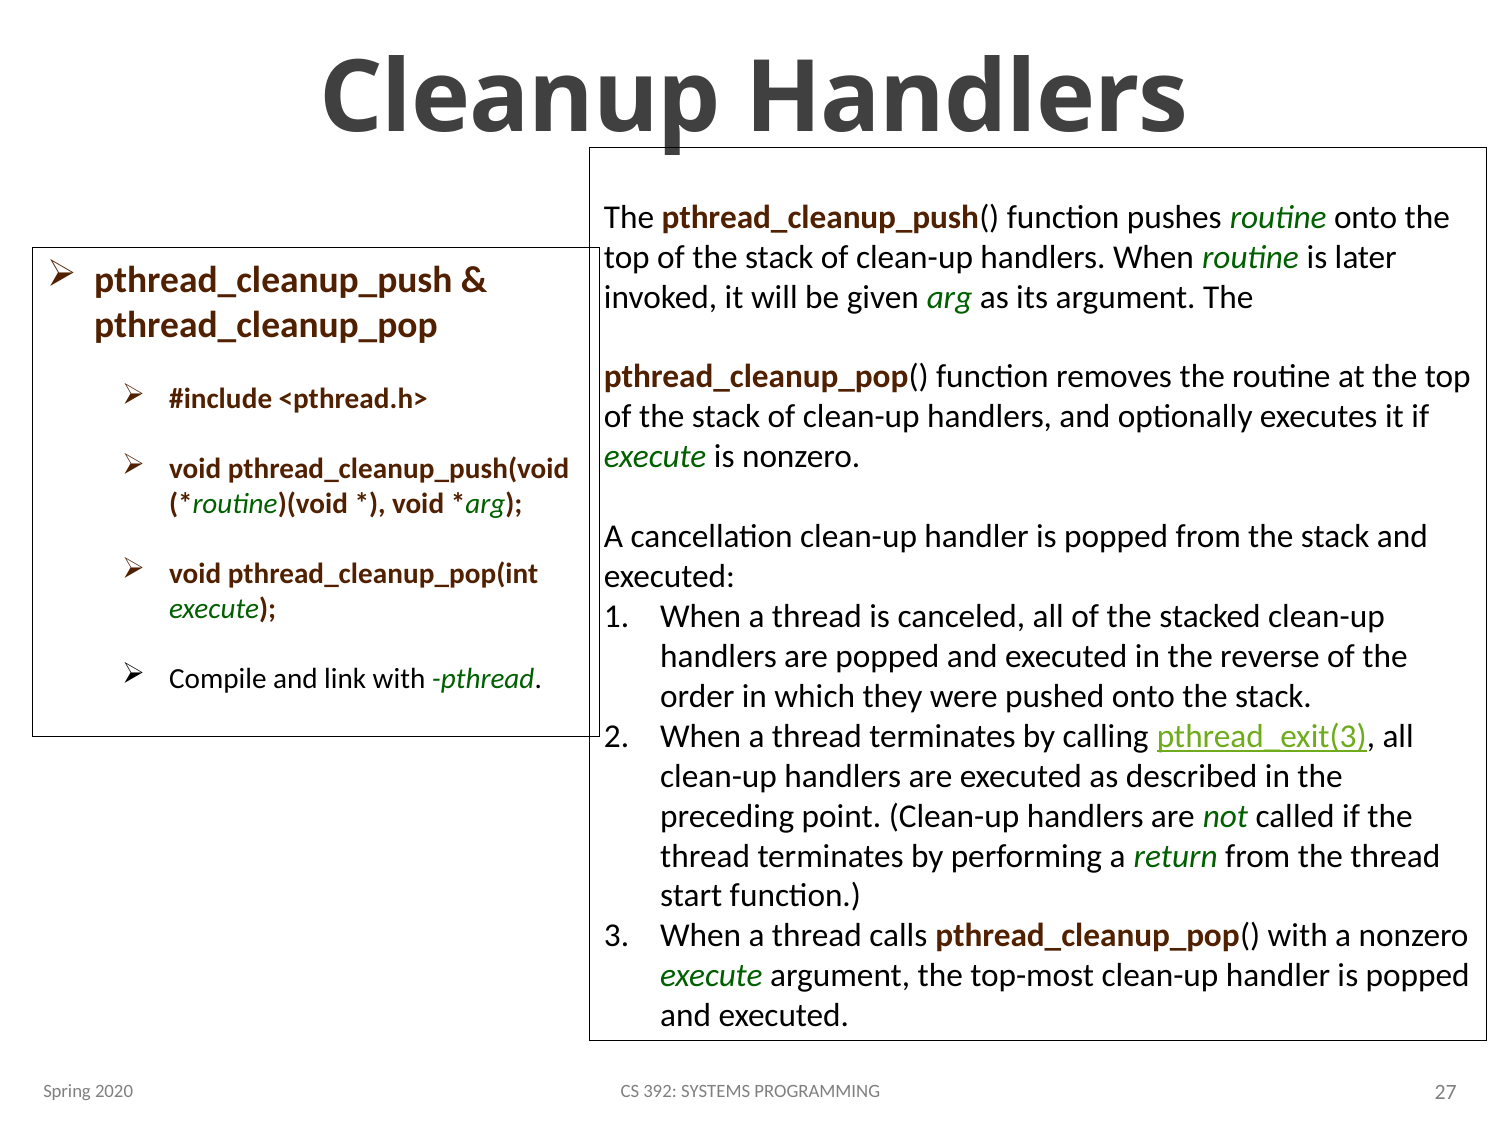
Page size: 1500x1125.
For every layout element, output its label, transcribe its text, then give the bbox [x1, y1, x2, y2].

footer CS 392: Systems Programming [453, 1059, 1047, 1120]
text_box pthread_cleanup_push & pthread_cleanup_pop #include <pthread.h> void pthread_cleanup_push(void (*routine)(void *), void *arg); void pthread_cleanup_pop(int execute); Compile and link with -pthread. [32, 247, 589, 737]
text_box The pthread_cleanup_push() function pushes routine onto the top of the stack of clean-up handlers. When routine is later invoked, it will be given arg as its argument. The pthread_cleanup_pop() function removes the routine at the top of the stack of clean-up handlers, and optionally executes it if execute is nonzero. A cancellation clean-up handler is popped from the stack and executed: When a thread is canceled, all of the stacked clean-up handlers are popped and executed in the reverse of the order in which they were pushed onto the stack. When a thread terminates by calling pthread_exit(3), all clean-up handlers are executed as described in the preceding point. (Clean-up handlers are not called if the thread terminates by performing a return from the thread start function.) When a thread calls pthread_cleanup_pop() with a nonzero execute argument, the top-most clean-up handler is popped and executed. [589, 147, 1487, 1041]
title Cleanup Handlers [135, 5, 1373, 160]
slide_number 27 [1310, 1060, 1472, 1121]
slide_number Spring 2020 [28, 1059, 333, 1120]
